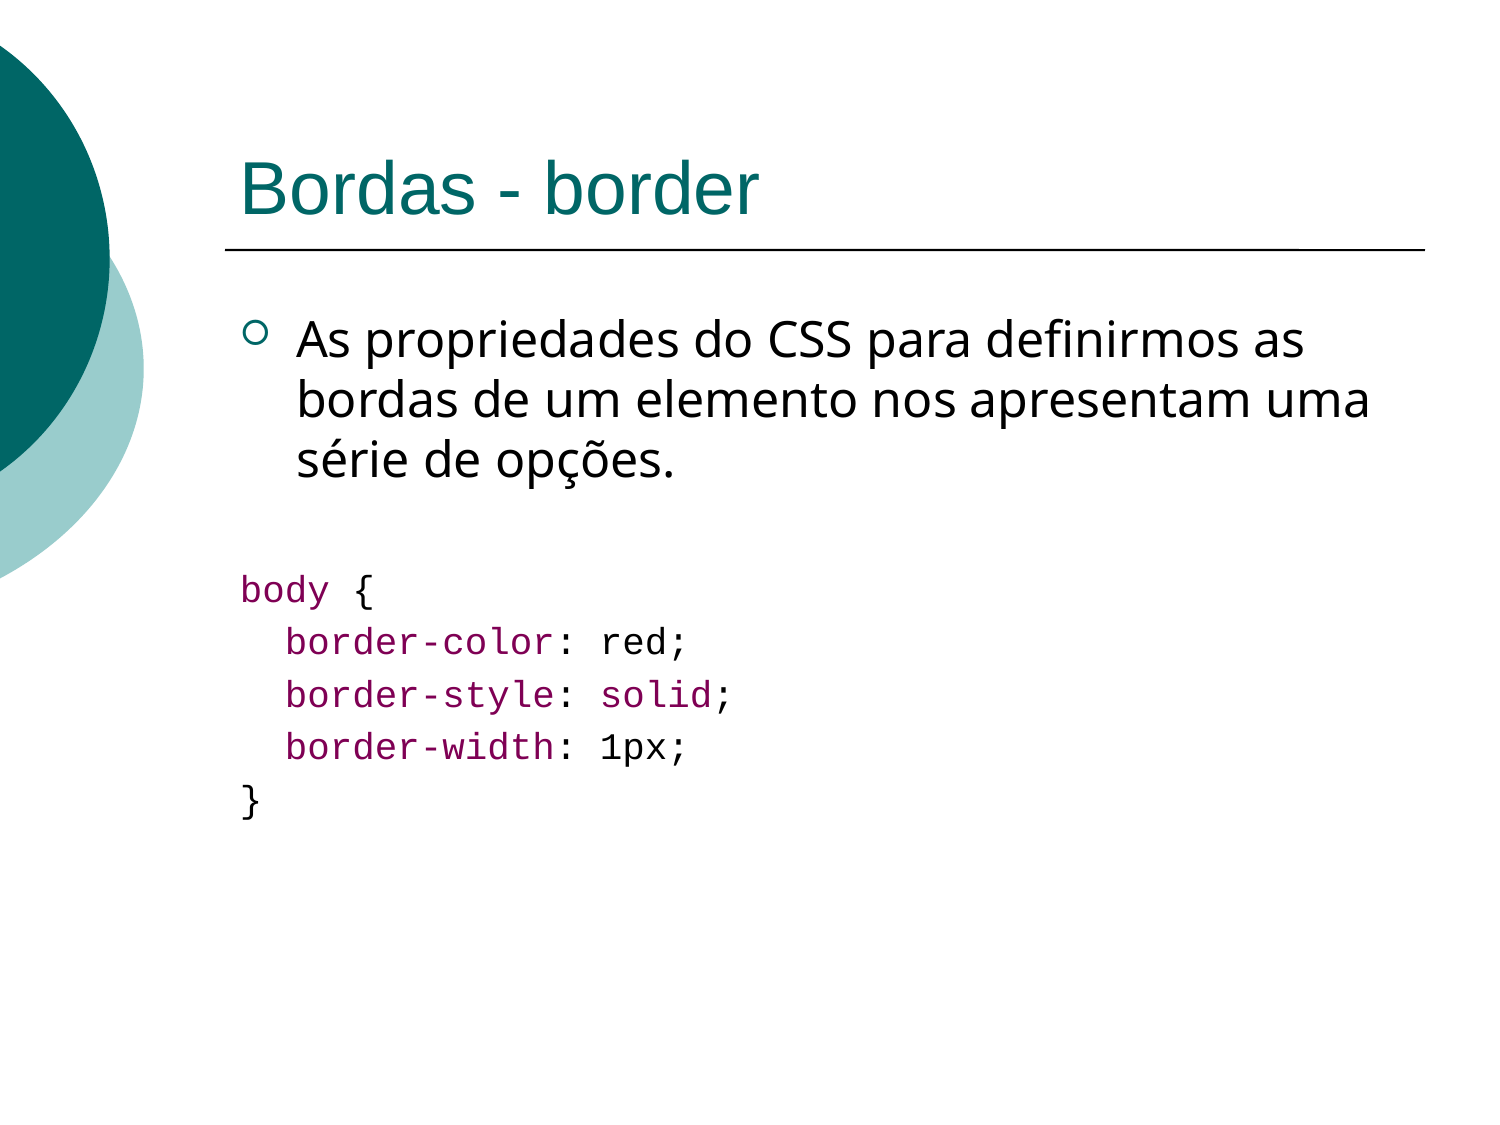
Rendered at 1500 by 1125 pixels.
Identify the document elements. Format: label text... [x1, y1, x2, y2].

list As propriedades do CSS para definirmos as bordas de um elemento nos apresentam uma série de opções. body { border-color: red; border-style: solid; border-width: 1px; } [224, 299, 1425, 975]
title Bordas - border [224, 49, 1425, 237]
